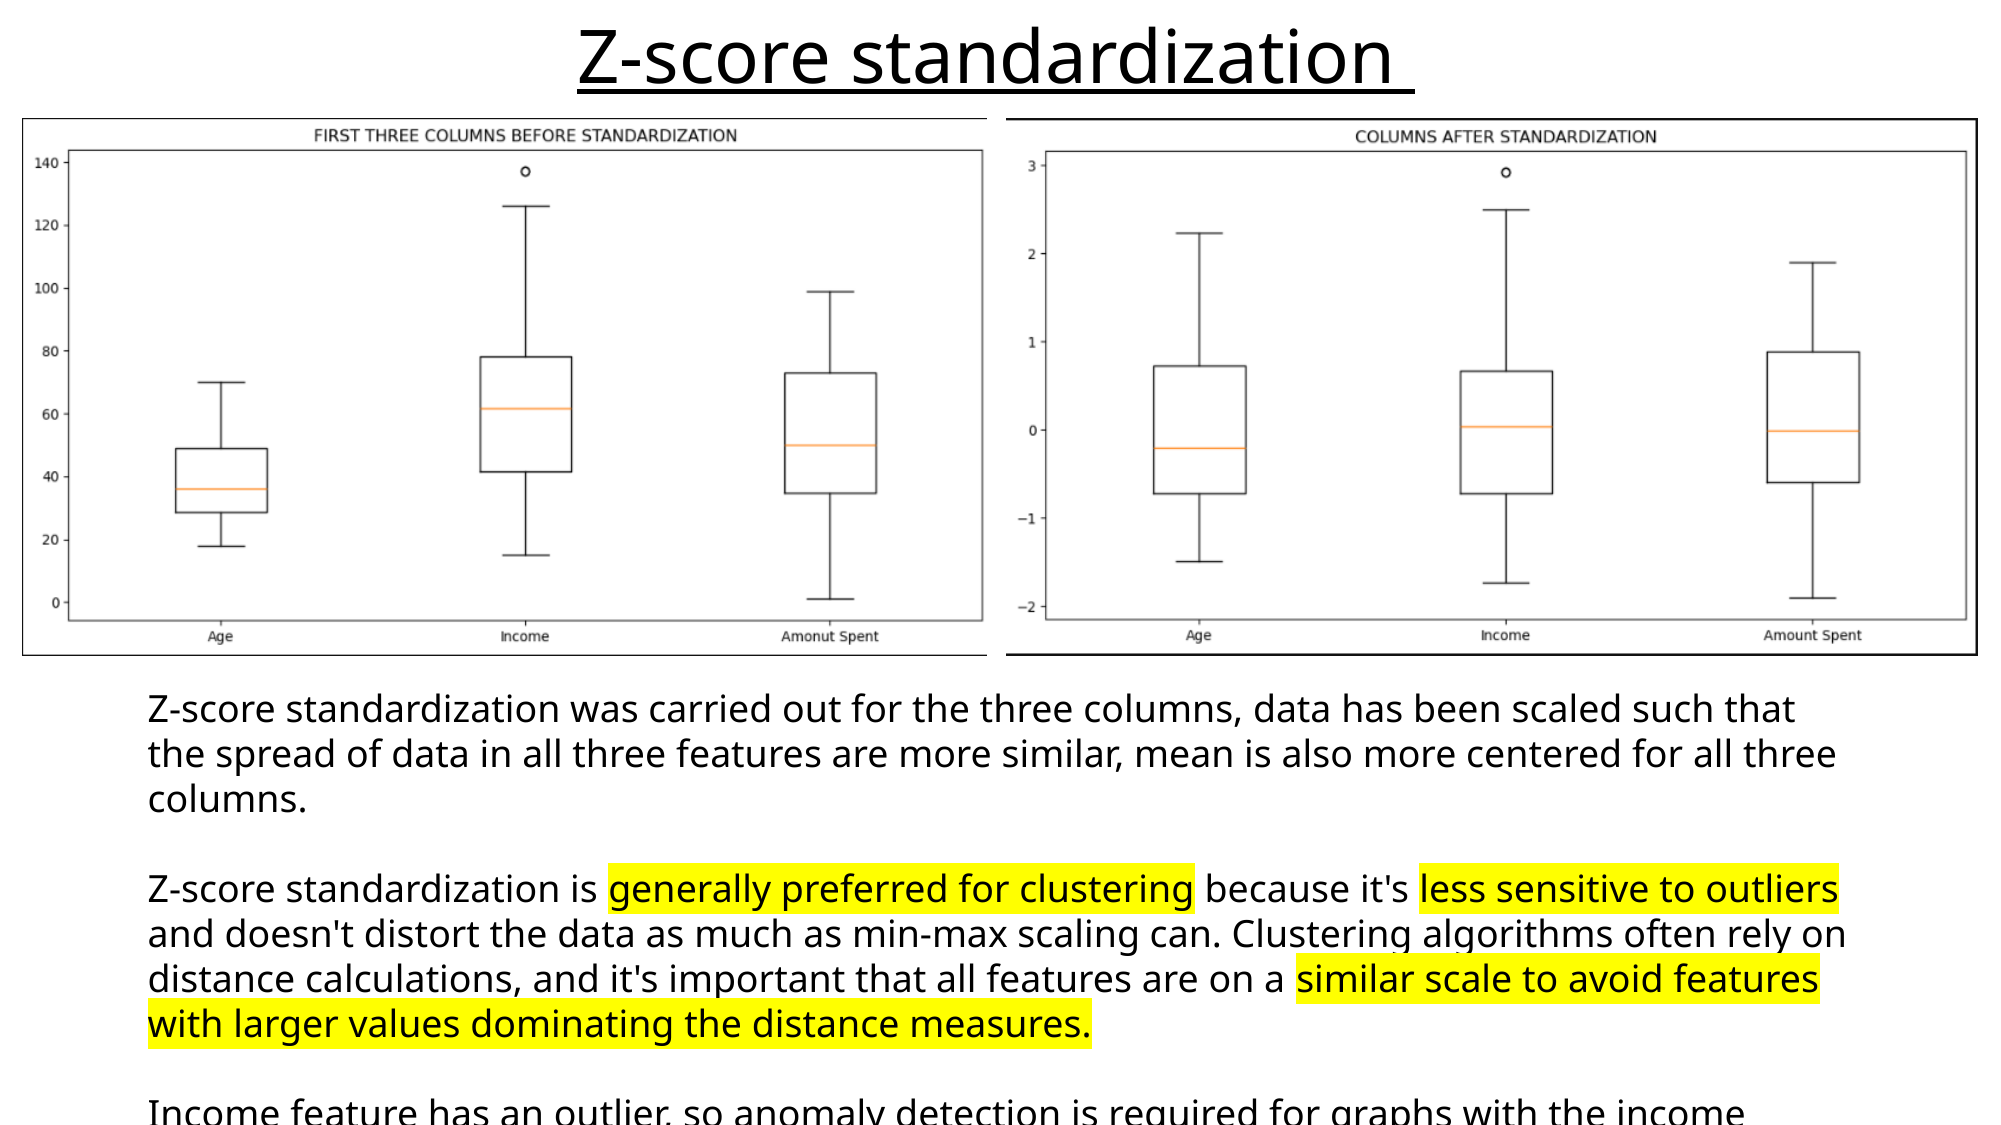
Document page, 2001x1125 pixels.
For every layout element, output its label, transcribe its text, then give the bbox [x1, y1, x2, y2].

title Z-score standardization [562, 11, 1438, 108]
text_box Z-score standardization was carried out for the three columns, data has been scaled such that the spread of data in all three features are more similar, mean is also more centered for all three columns. Z-score standardization is generally preferred for clustering because it's less sensitive to outliers and doesn't distort the data as much as min-max scaling can. Clustering algorithms often rely on distance calculations, and it's important that all features are on a similar scale to avoid features with larger values dominating the distance measures. Income feature has an outlier, so anomaly detection is required for graphs with the income feature. [132, 678, 1867, 1125]
picture [21, 118, 988, 657]
picture [1005, 118, 1978, 657]
